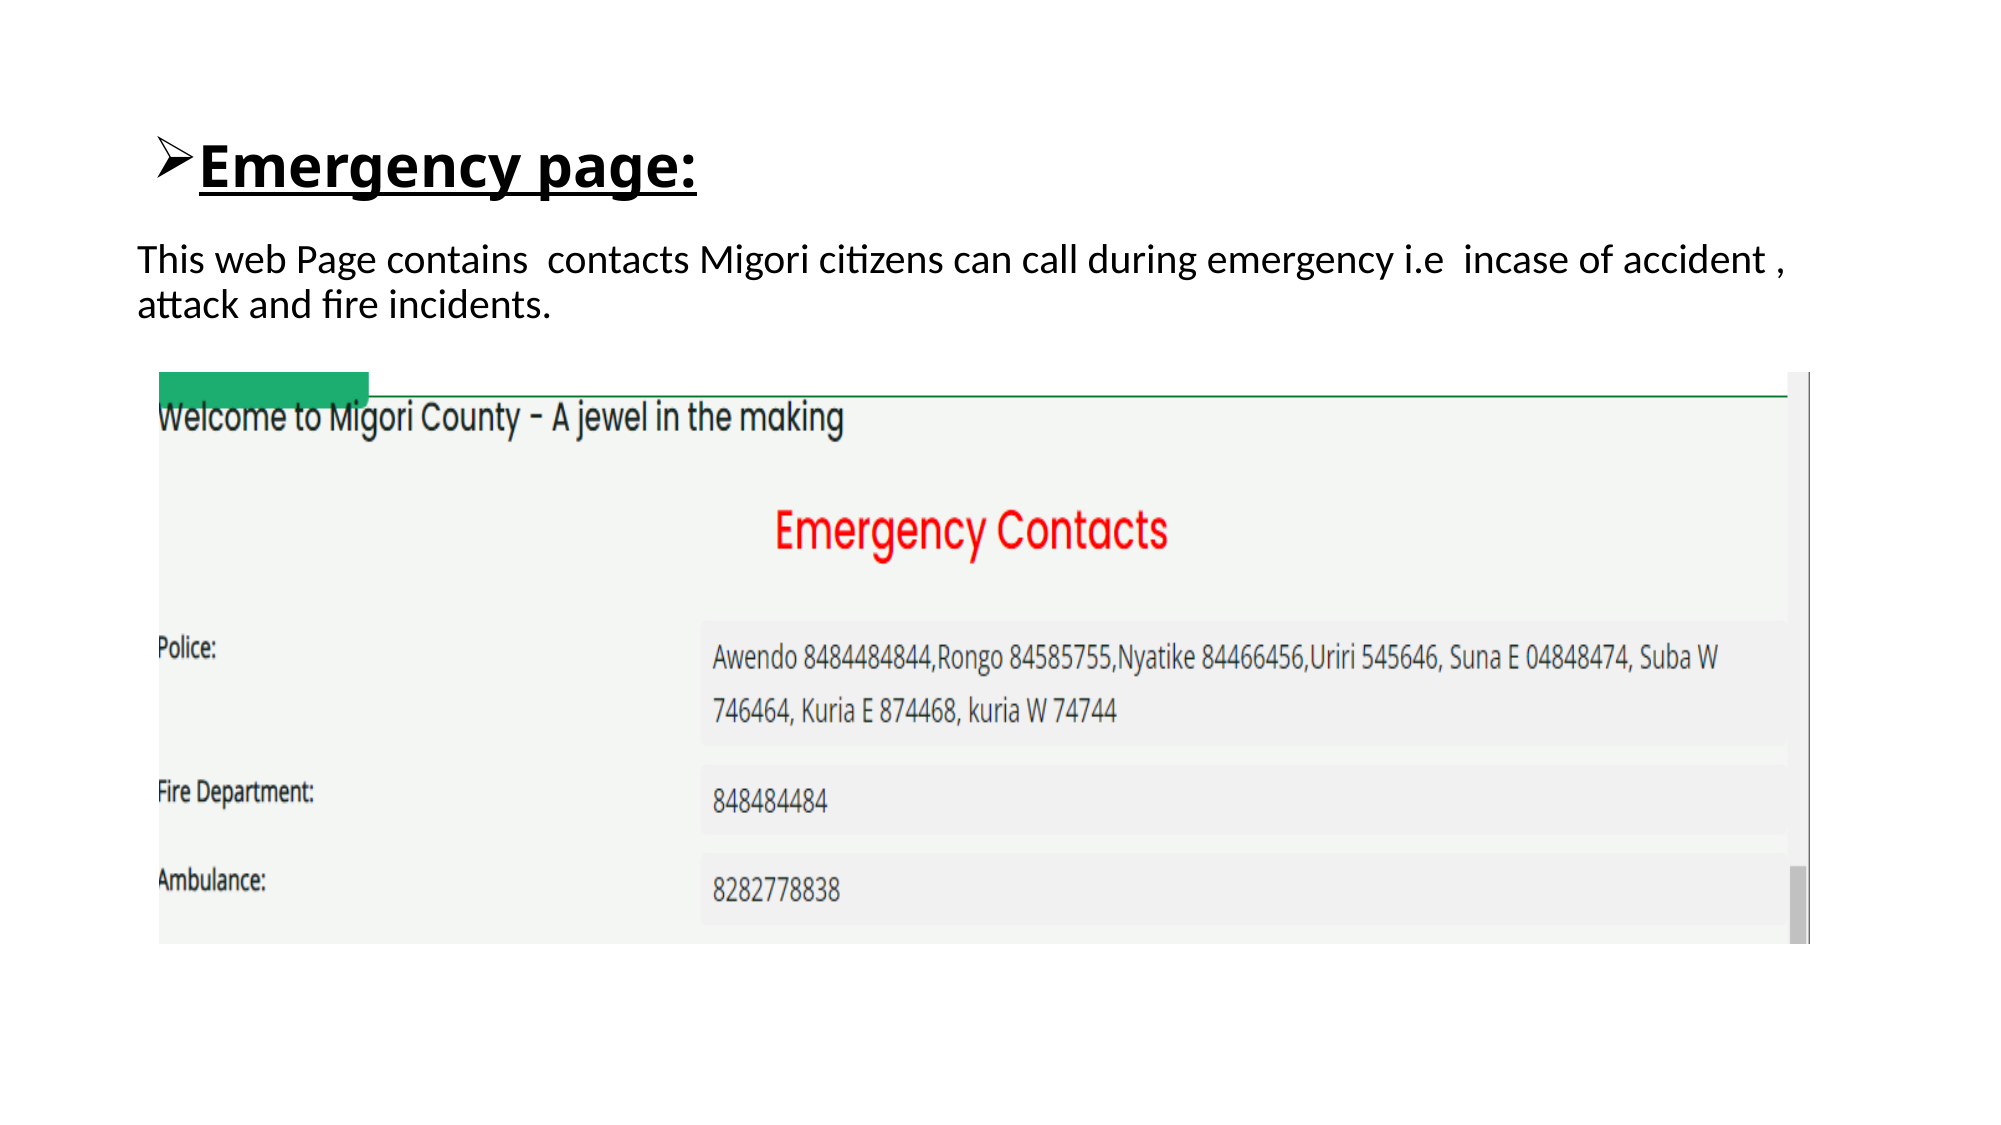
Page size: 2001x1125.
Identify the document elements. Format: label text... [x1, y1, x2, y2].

title Emergency page: [137, 59, 1863, 278]
picture [159, 372, 1810, 944]
list This web Page contains contacts Migori citizens can call during emergency i.e incase of accident , attack and fire incidents. [122, 230, 1848, 944]
